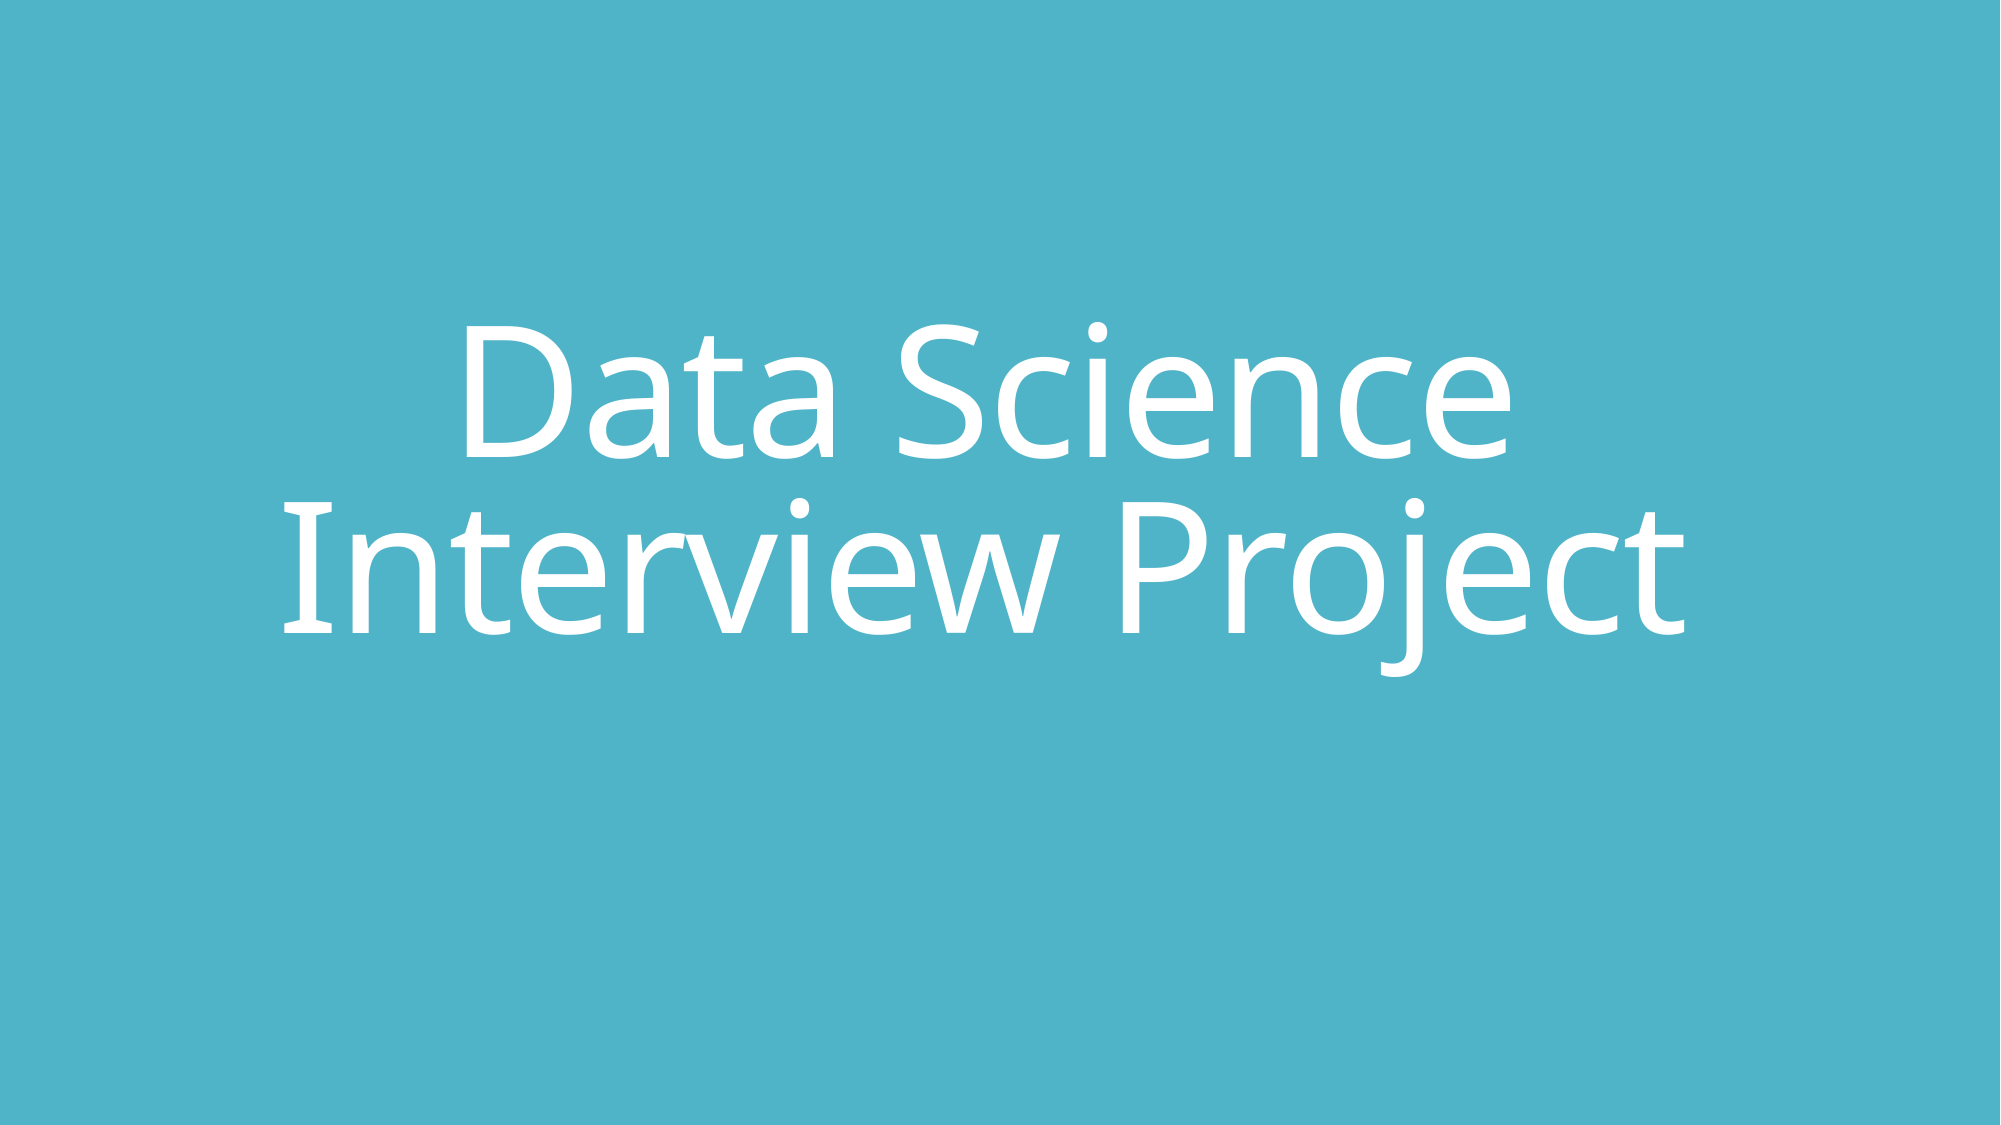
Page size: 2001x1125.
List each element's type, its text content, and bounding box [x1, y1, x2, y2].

title Data Science Interview Project [98, 126, 1868, 677]
